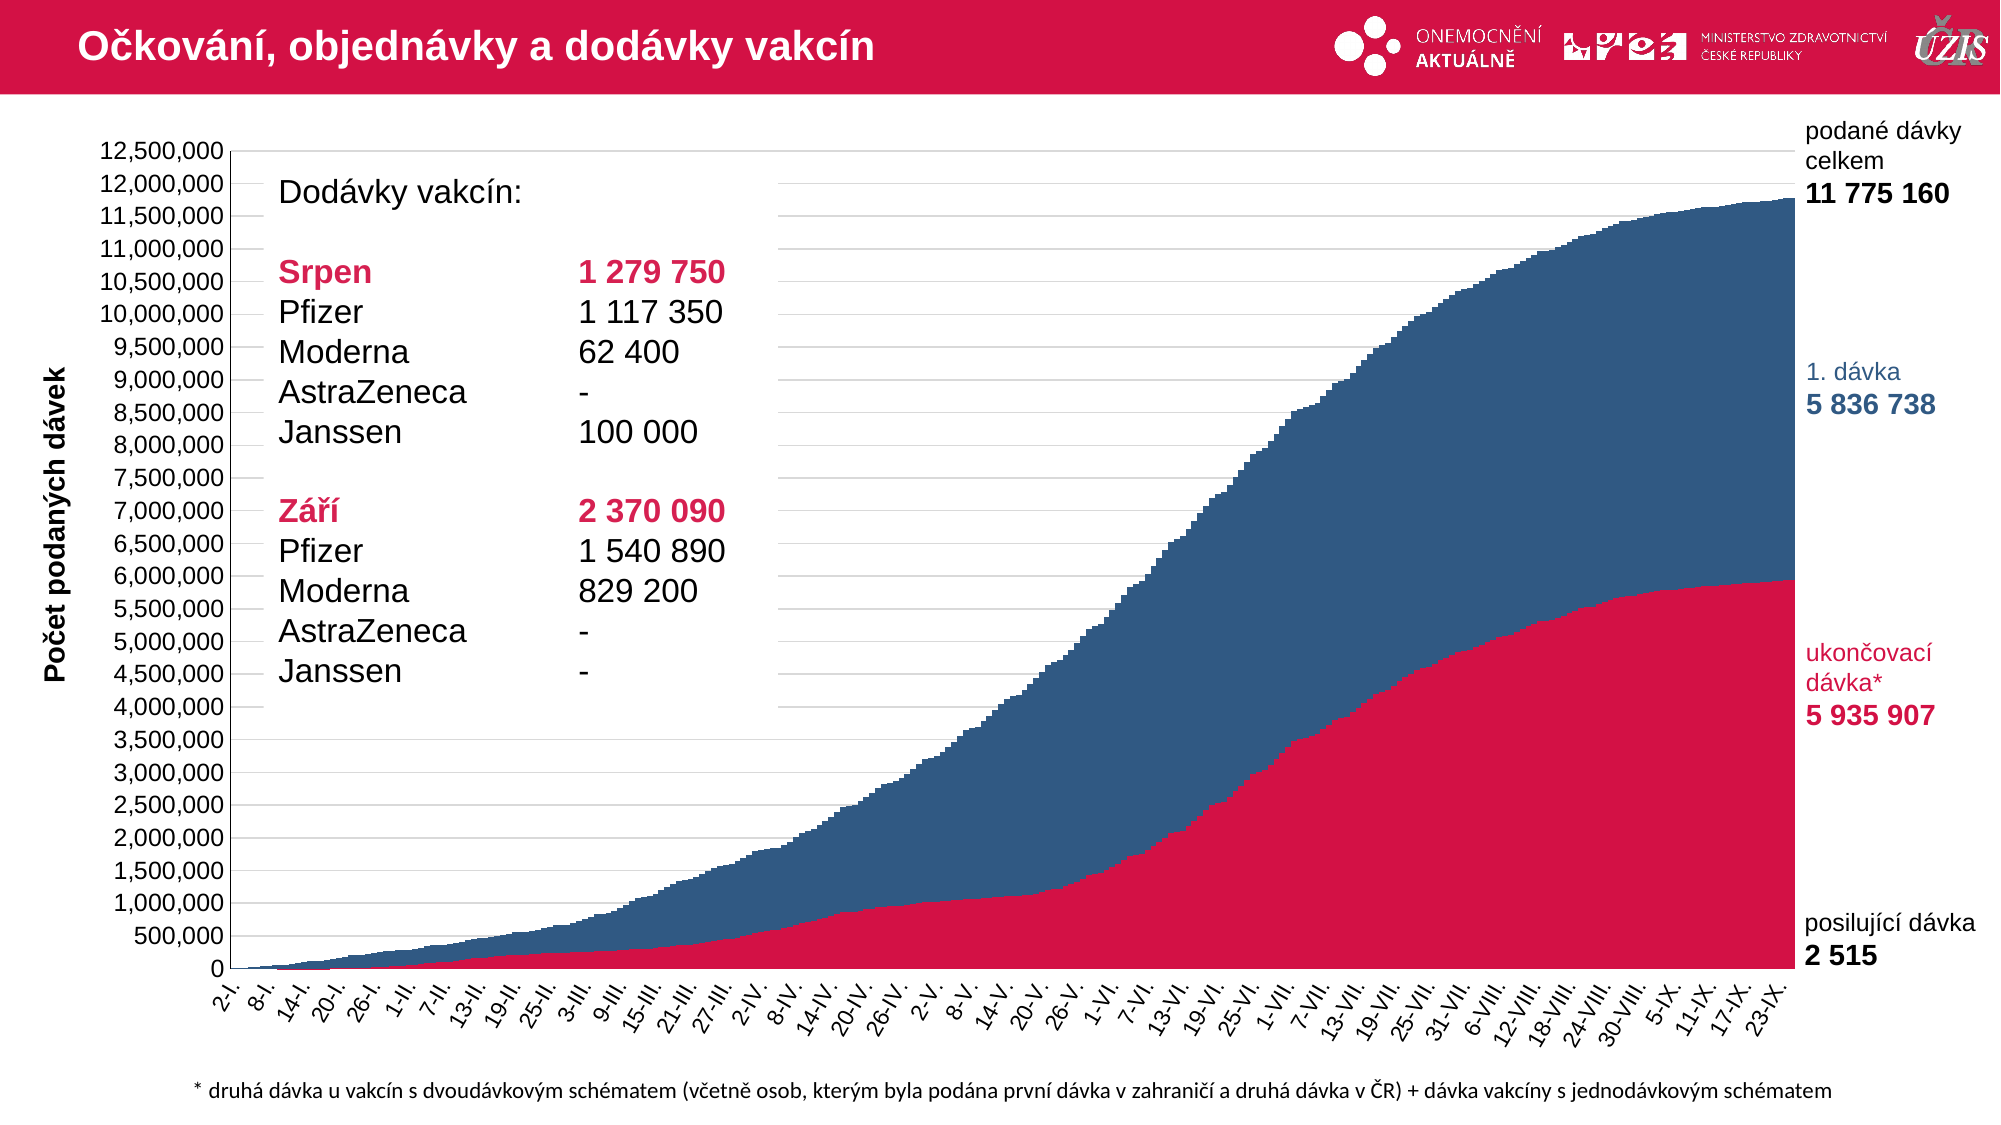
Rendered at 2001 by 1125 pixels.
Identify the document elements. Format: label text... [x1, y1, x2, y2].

text_box Počet podaných dávek [27, 346, 62, 705]
picture [1563, 31, 1888, 60]
text_box * druhá dávka u vakcín s dvoudávkovým schématem (včetně osob, kterým byla podána první dávka v zahraničí a druhá dávka v ČR) + dávka vakcíny s jednodávkovým schématem [177, 1068, 1976, 1111]
picture [1915, 15, 1989, 66]
text_box ukončovací dávka* 5 935 907 [1873, 628, 1994, 739]
chart [62, 130, 1873, 1089]
text_box podané dávky celkem 11 775 160 [1790, 107, 1993, 217]
text_box posilující dávka 2 515 [1873, 898, 1992, 979]
picture [1334, 16, 1542, 76]
text_box 1. dávka 5 836 738 [1873, 348, 1952, 429]
title Očkování, objednávky a dodávky vakcín [62, 0, 948, 95]
